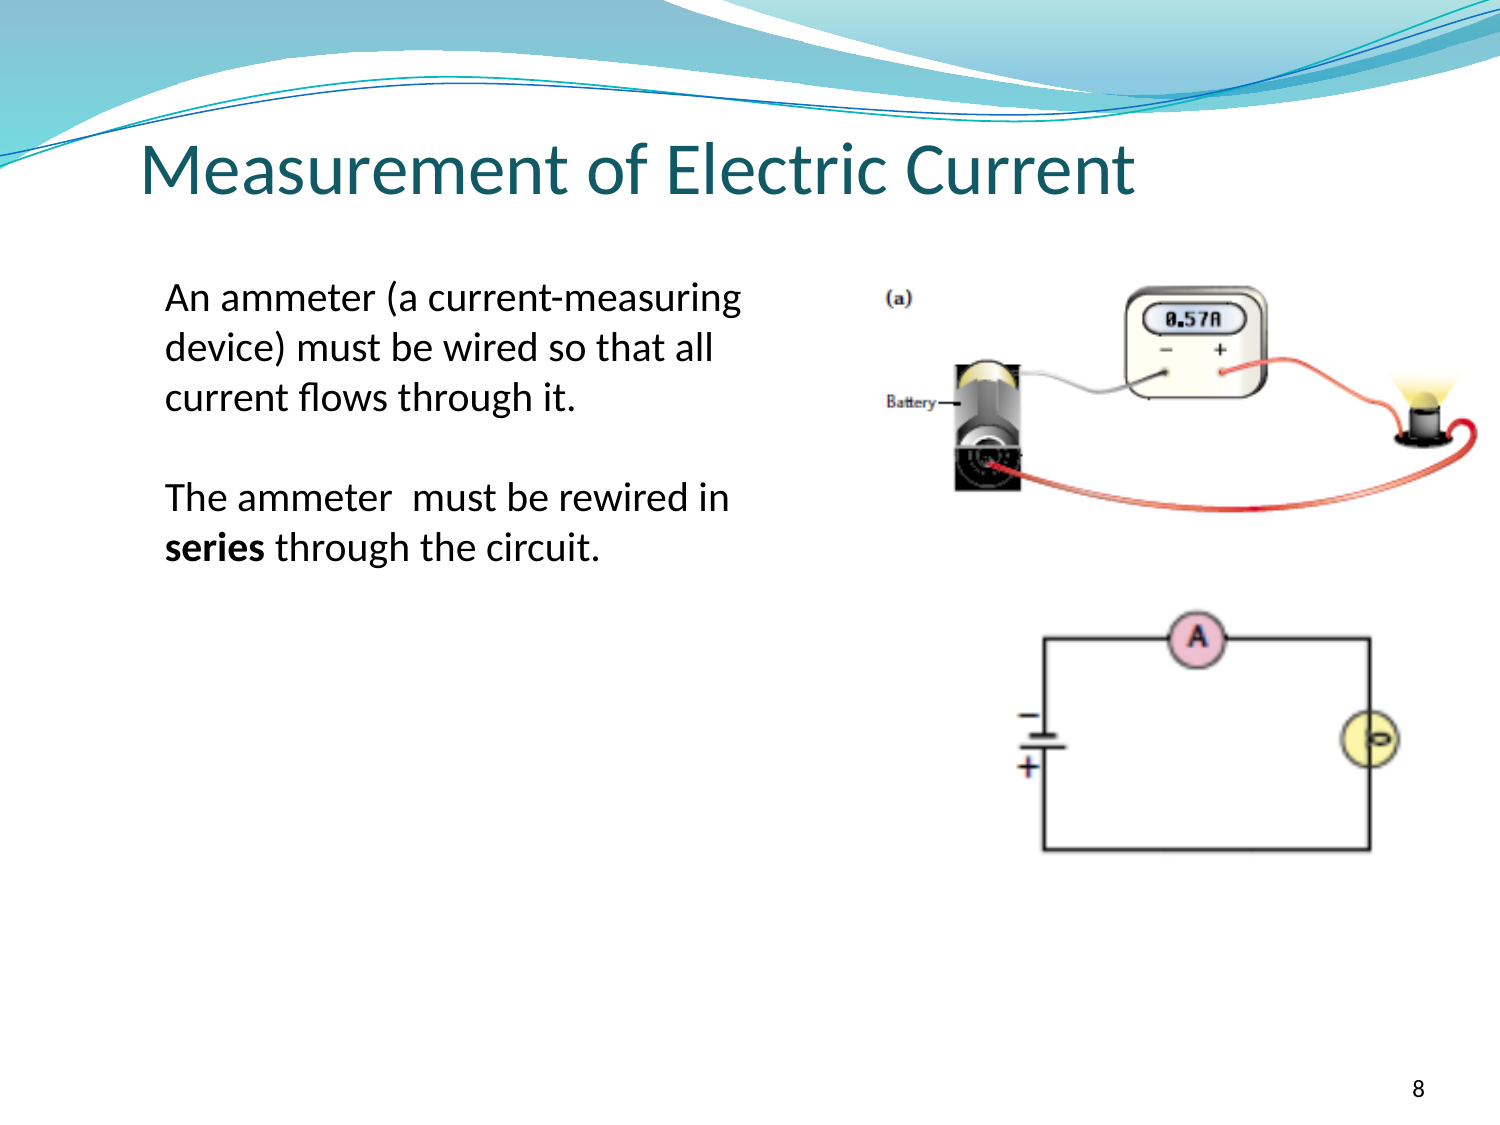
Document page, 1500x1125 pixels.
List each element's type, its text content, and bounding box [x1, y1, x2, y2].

picture [862, 262, 1489, 531]
picture [947, 587, 1468, 874]
text_box An ammeter (a current-measuring device) must be wired so that all current flows through it. The ammeter must be rewired in series through the circuit. [149, 262, 838, 578]
text_box Measurement of Electric Current [125, 112, 1225, 218]
slide_number 8 [1299, 1042, 1425, 1103]
